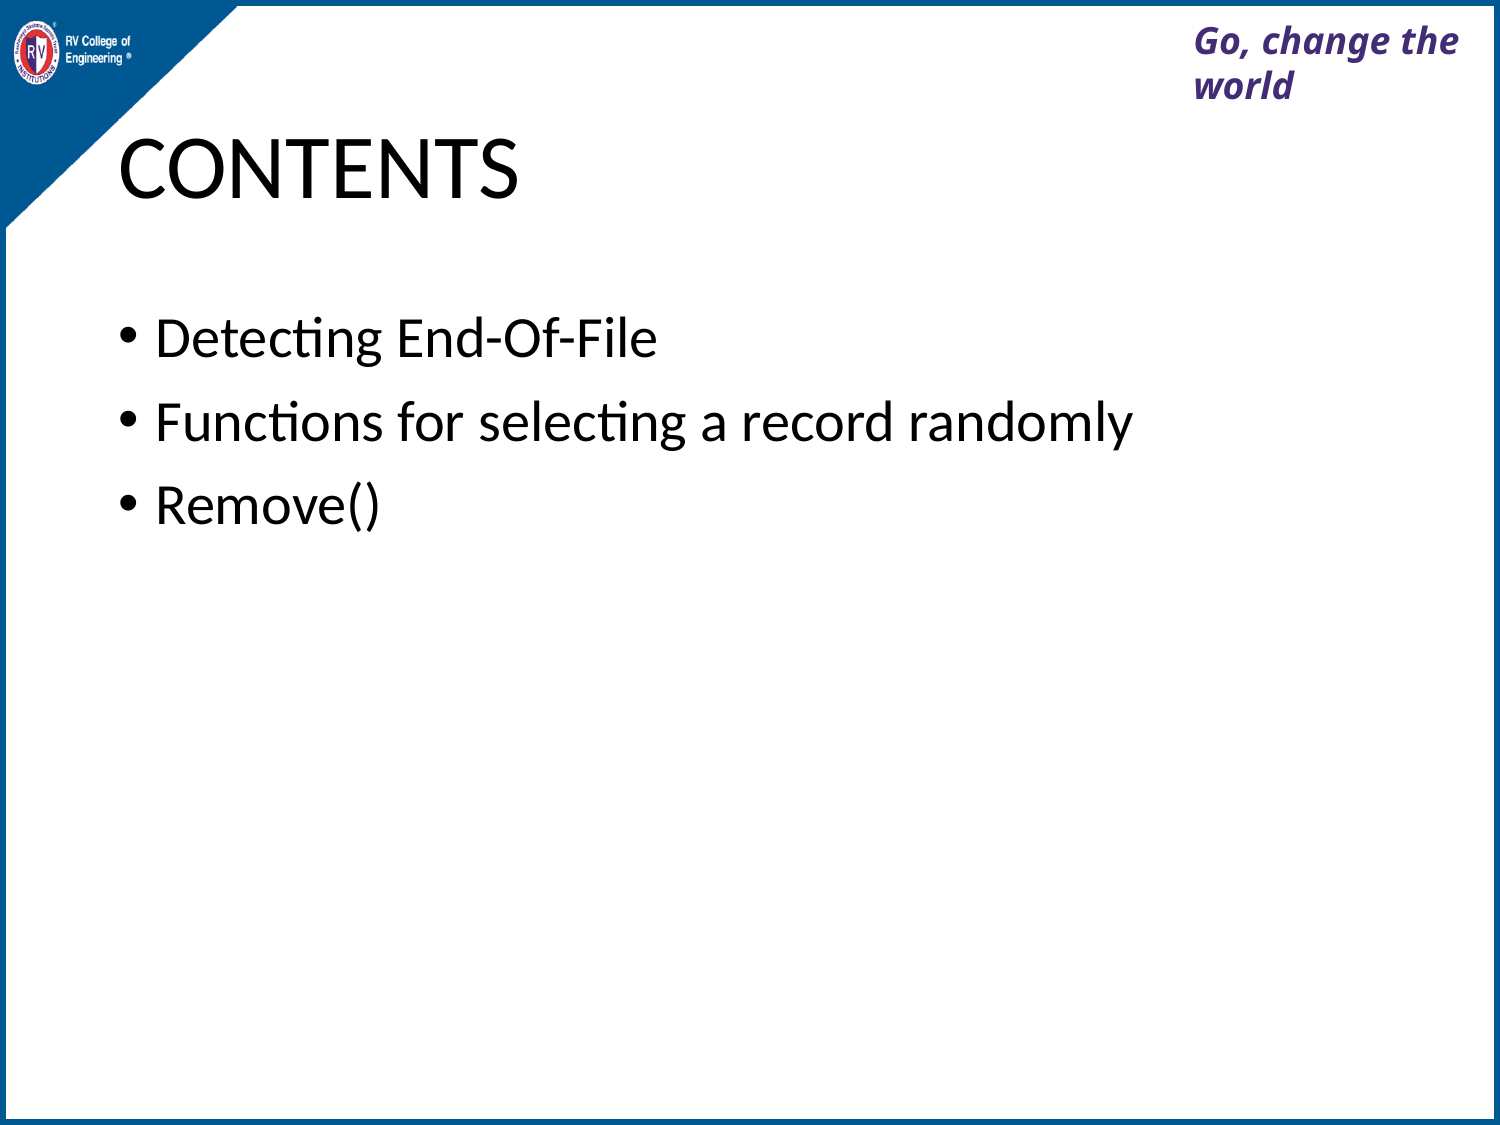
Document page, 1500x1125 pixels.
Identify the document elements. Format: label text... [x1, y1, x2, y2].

picture [1, 6, 237, 232]
list Detecting End-Of-File Functions for selecting a record randomly Remove() [103, 299, 1397, 1014]
title CONTENTS [103, 59, 1397, 278]
